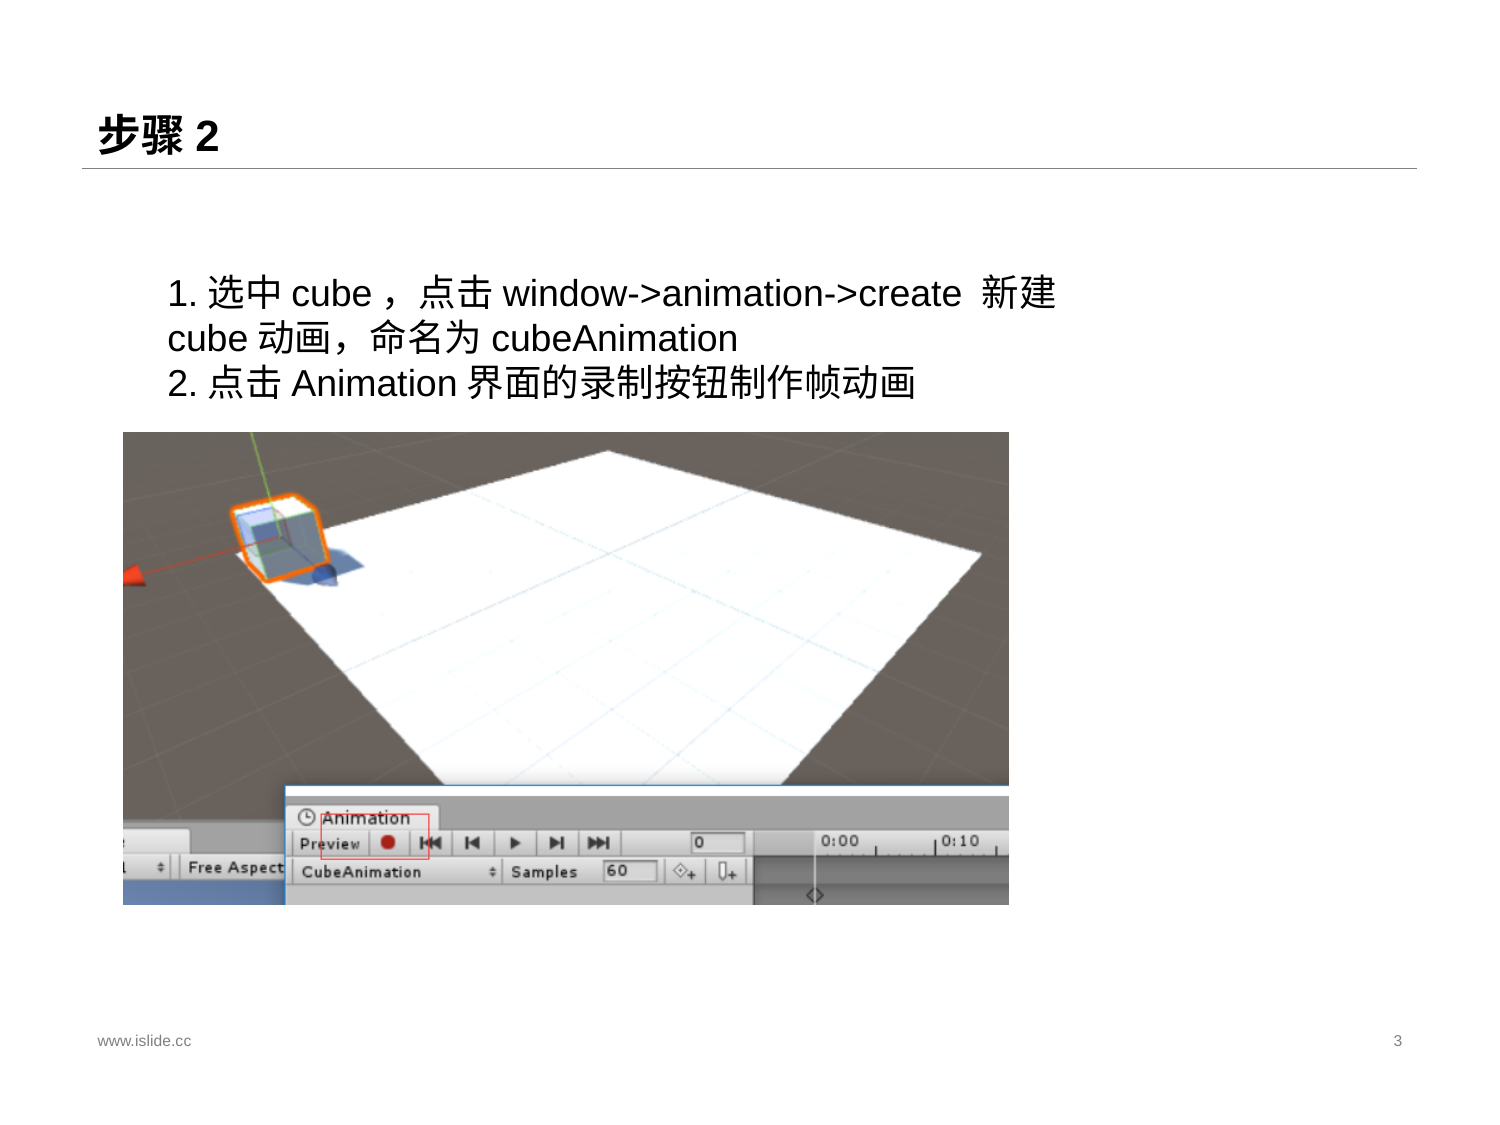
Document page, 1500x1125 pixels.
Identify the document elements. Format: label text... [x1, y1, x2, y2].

text_box 1.选中cube，点击window->animation->create 新建cube动画，命名为cubeAnimation 2.点击Animation界面的录制按钮制作帧动画 [152, 261, 1129, 411]
picture [123, 432, 1009, 905]
slide_number 3 [1059, 1023, 1418, 1058]
title 步骤2 [82, 0, 1418, 169]
footer www.islide.cc [82, 1023, 592, 1058]
